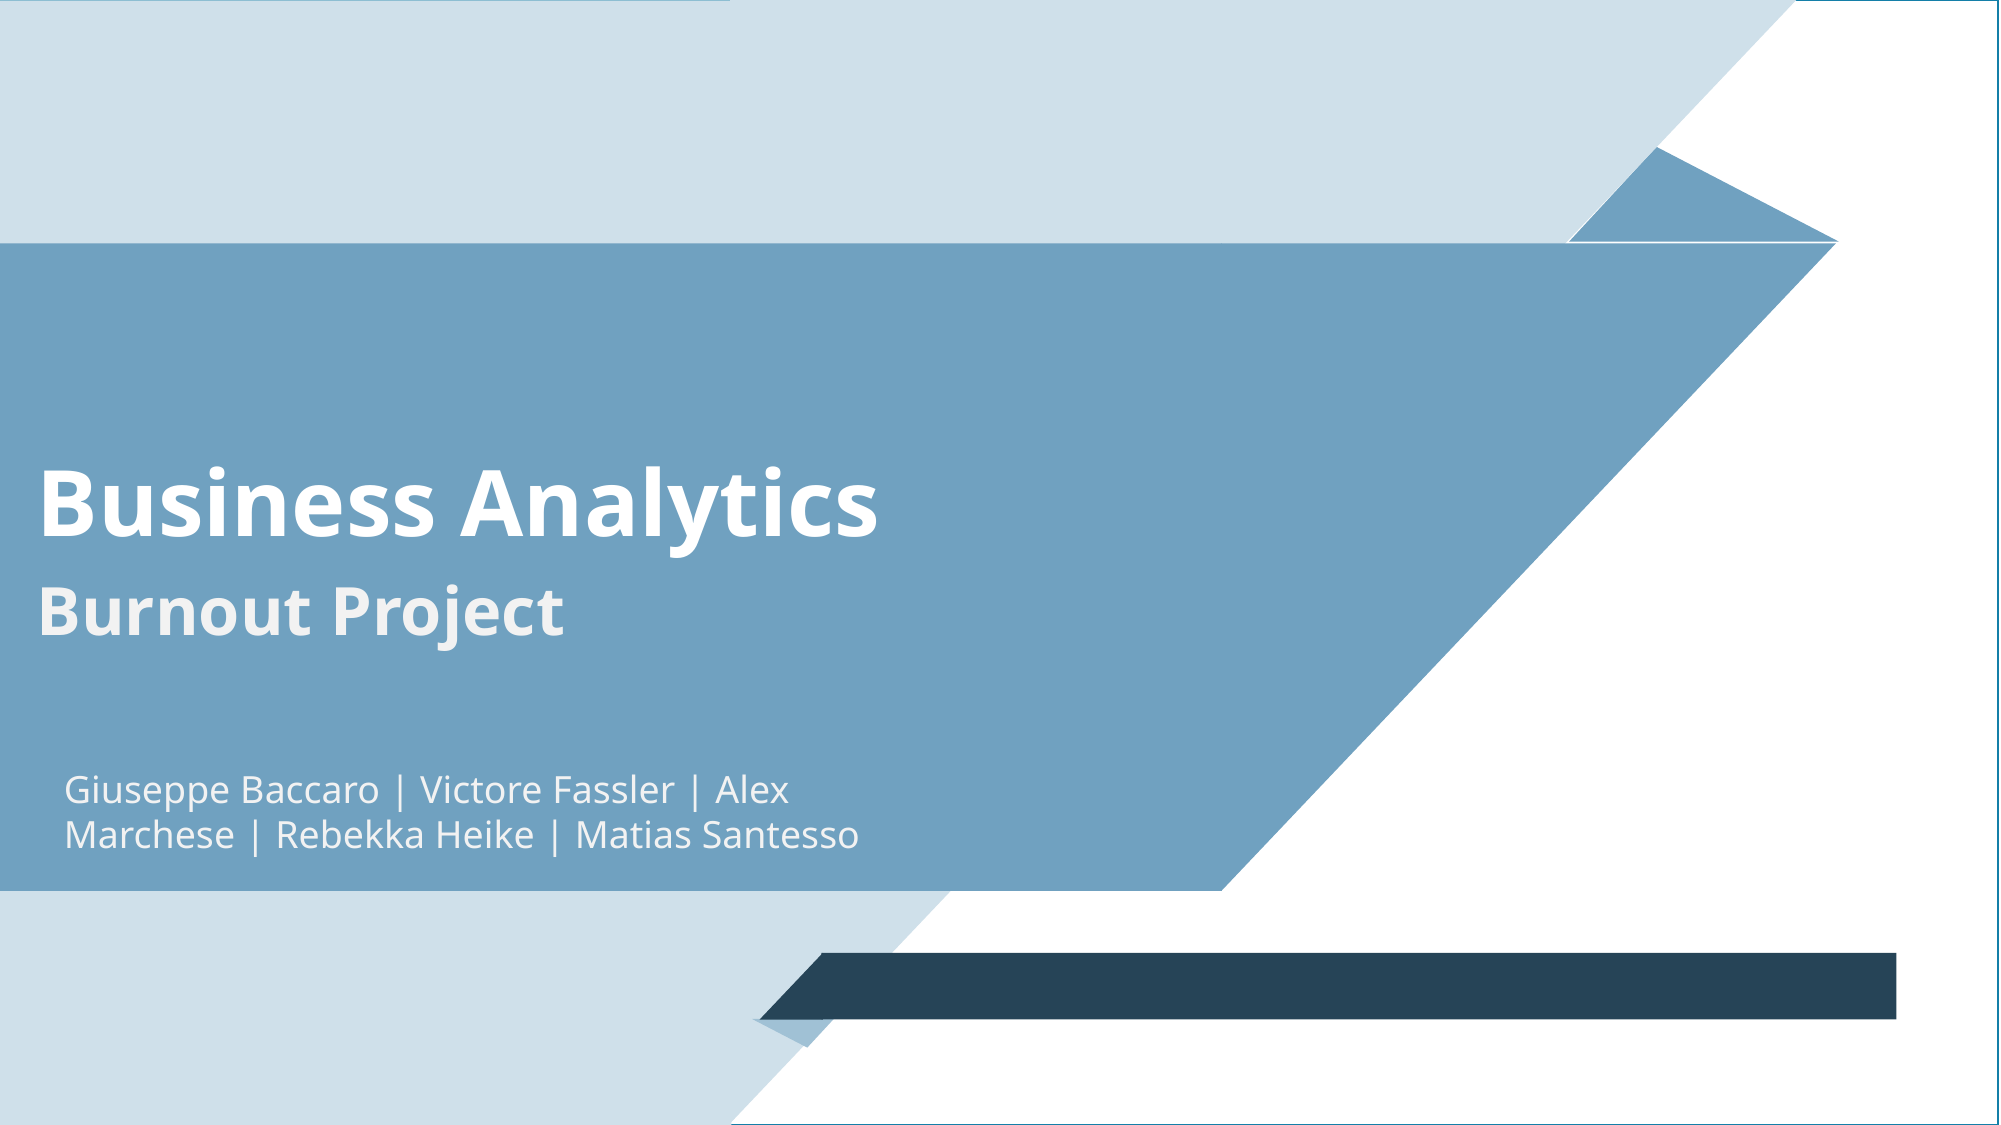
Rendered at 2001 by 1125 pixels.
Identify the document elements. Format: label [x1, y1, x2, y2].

text_box [1897, 0, 1999, 1125]
text_box [0, 0, 1897, 1125]
